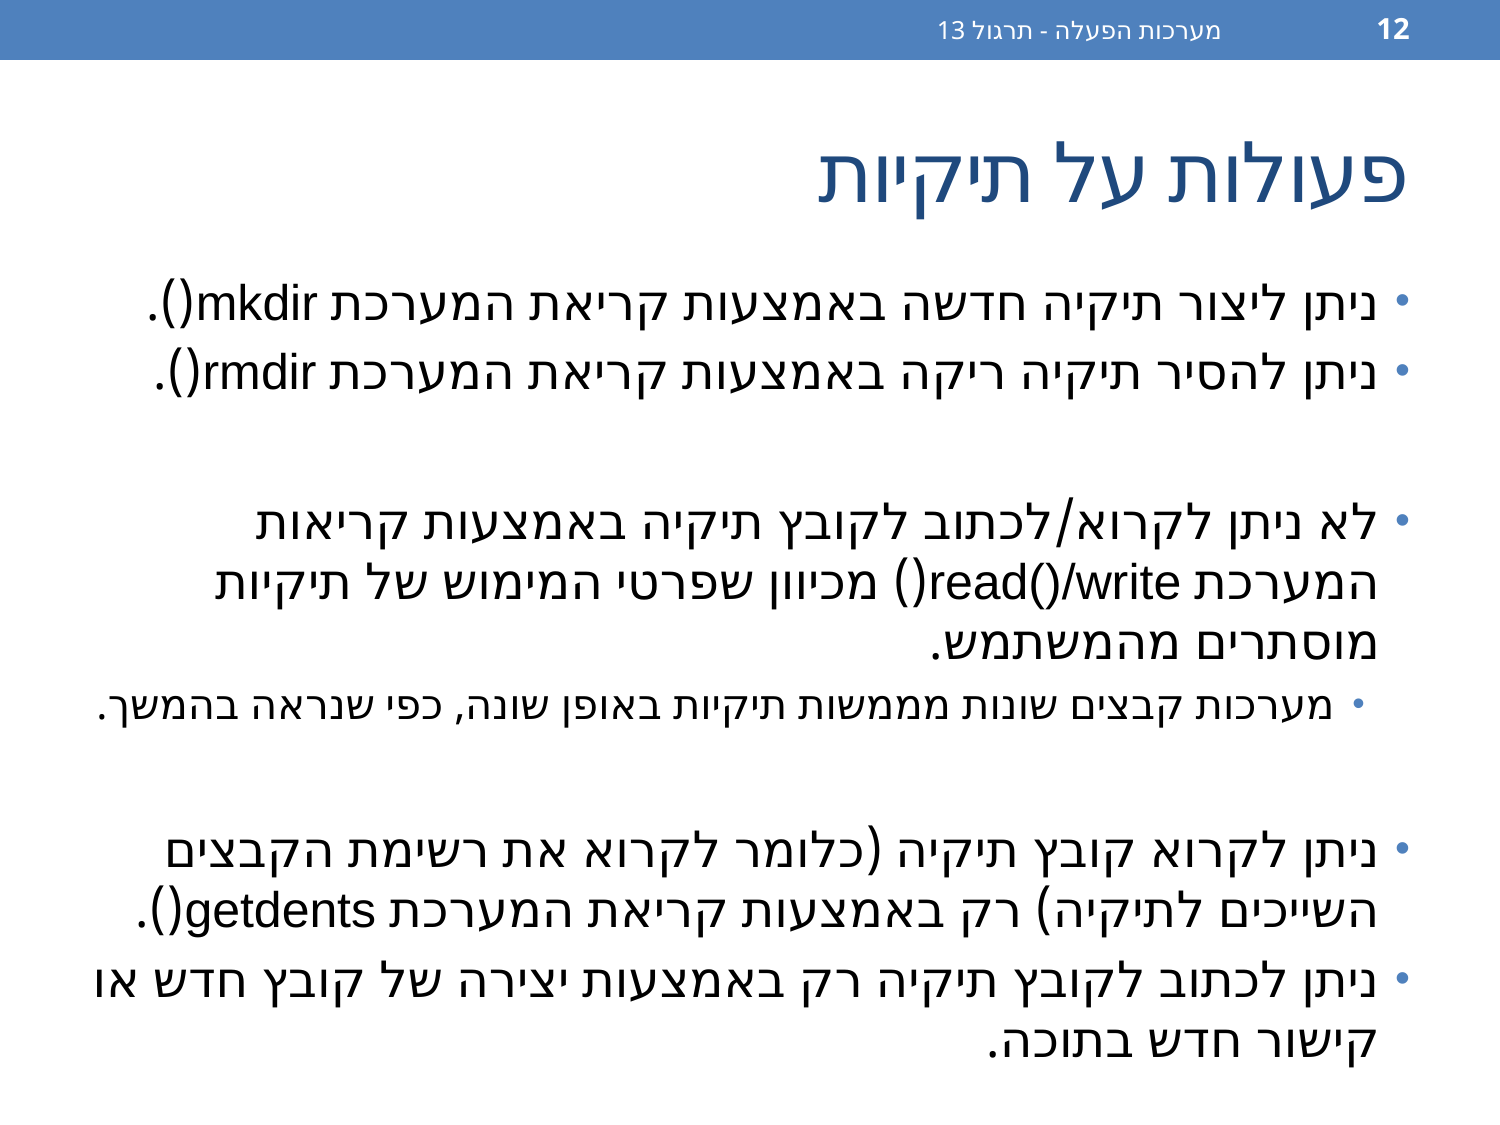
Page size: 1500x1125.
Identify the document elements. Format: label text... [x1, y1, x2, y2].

footer מערכות הפעלה - תרגול 13 [562, 3, 1238, 57]
list ניתן ליצור תיקיה חדשה באמצעות קריאת המערכת mkdir(). ניתן להסיר תיקיה ריקה באמצעות קריאת המערכת rmdir(). לא ניתן לקרוא/לכתוב לקובץ תיקיה באמצעות קריאות המערכת read()/write() מכיוון שפרטי המימוש של תיקיות מוסתרים מהמשתמש. מערכות קבצים שונות מממשות תיקיות באופן שונה, כפי שנראה בהמשך. ניתן לקרוא קובץ תיקיה (כלומר לקרוא את רשימת הקבצים השייכים לתיקיה) רק באמצעות קריאת המערכת getdents(). ניתן לכתוב לקובץ תיקיה רק באמצעות יצירה של קובץ חדש או קישור חדש בתוכה. [75, 262, 1425, 1063]
title פעולות על תיקיות [75, 87, 1425, 250]
slide_number 12 [1250, 3, 1425, 57]
